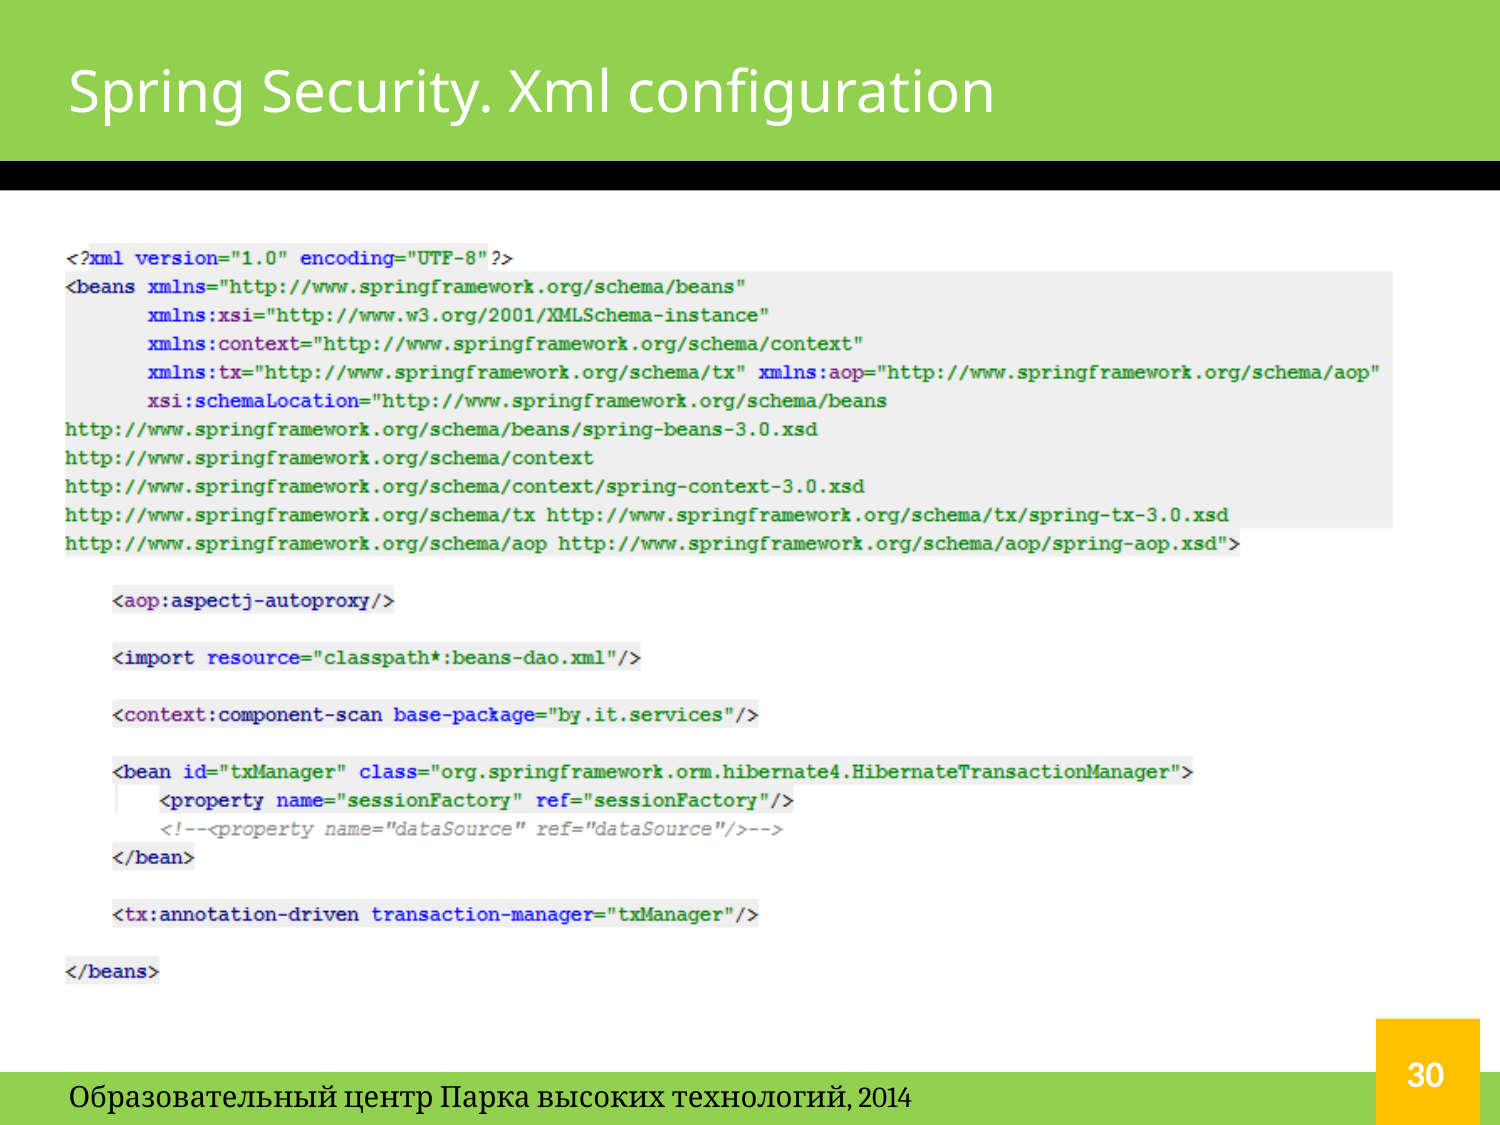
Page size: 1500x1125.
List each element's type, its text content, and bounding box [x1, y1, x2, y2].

slide_number 30 [1376, 1042, 1475, 1103]
picture [64, 243, 1393, 1000]
title Spring Security. Xml configuration [53, 42, 1459, 135]
